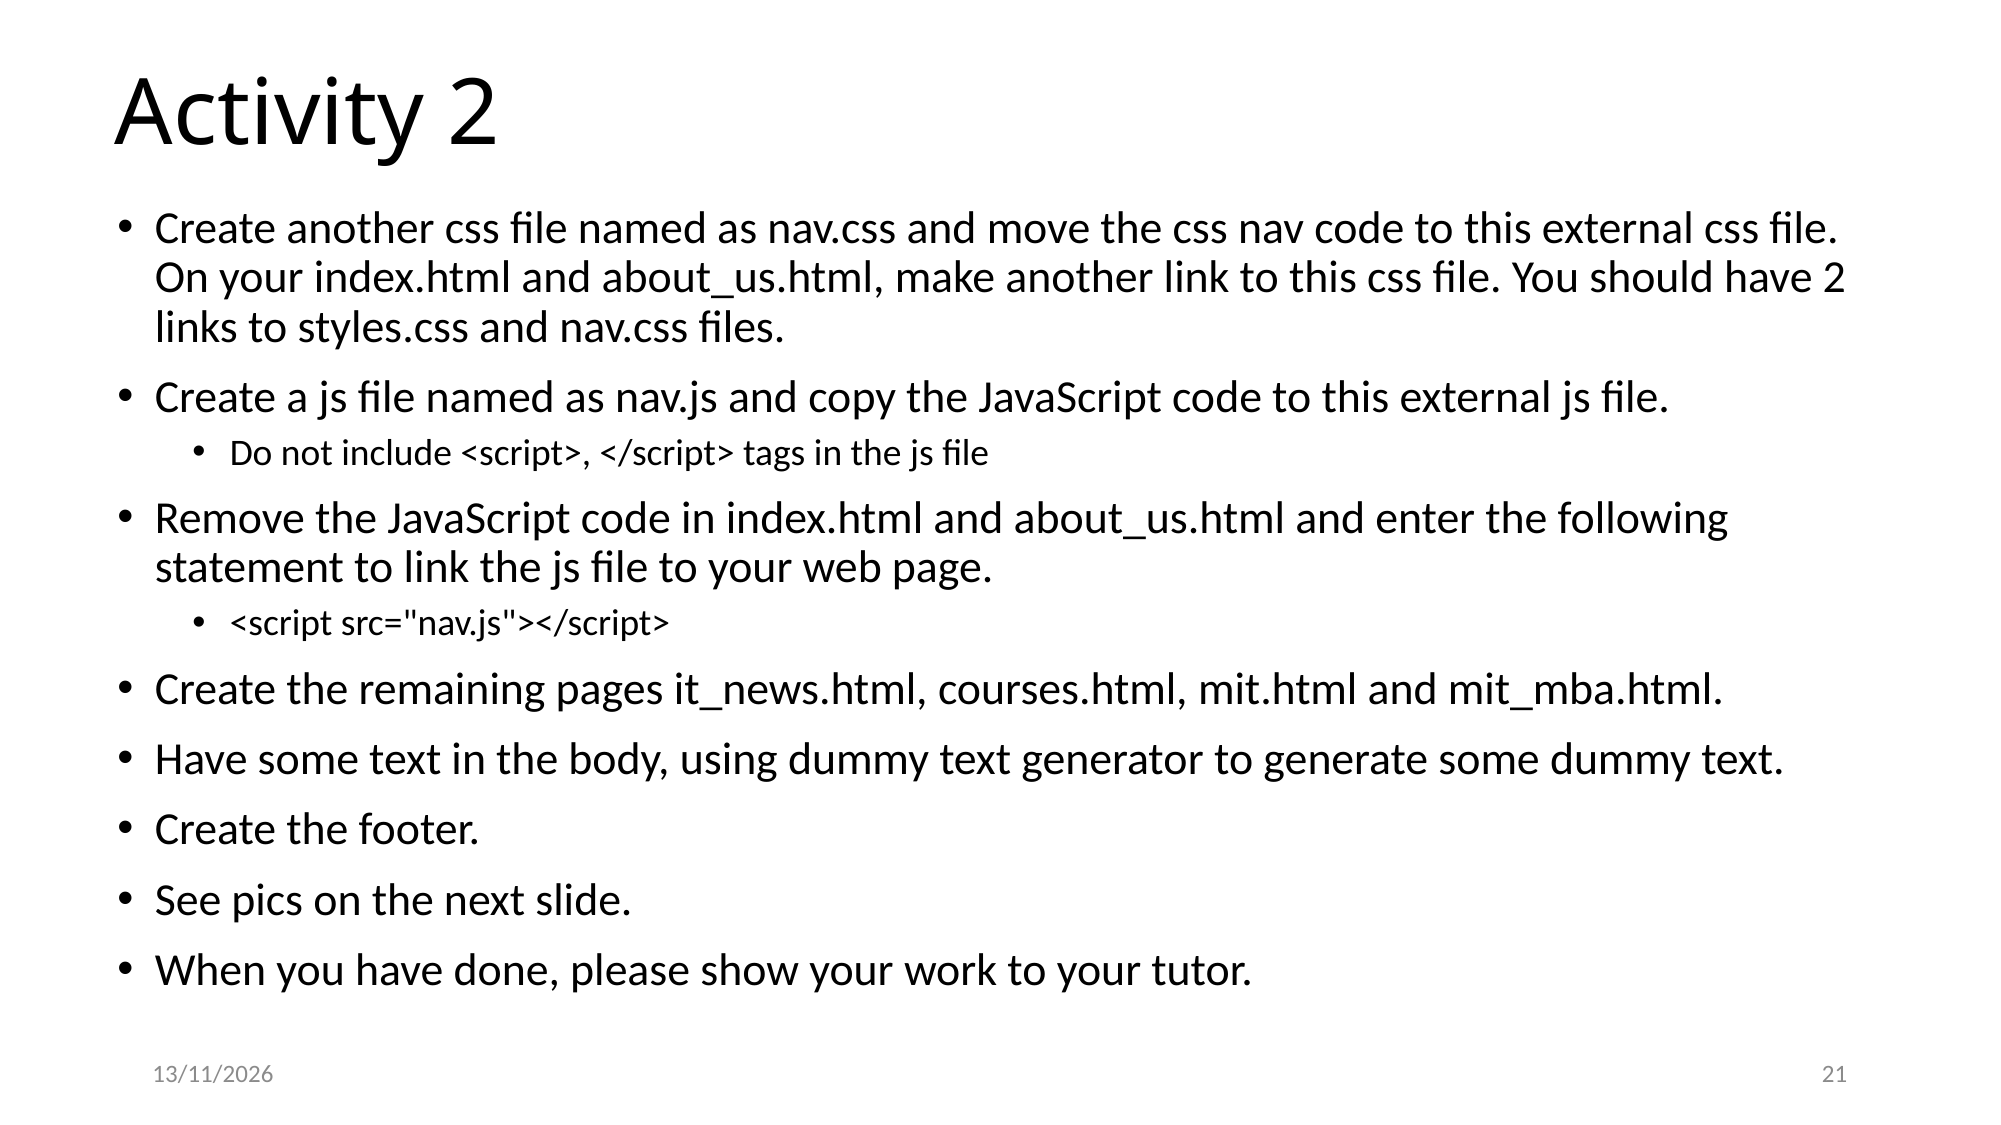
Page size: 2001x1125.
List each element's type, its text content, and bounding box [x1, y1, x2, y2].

list Create another css file named as nav.css and move the css nav code to this external css file. On your index.html and about_us.html, make another link to this css file. You should have 2 links to styles.css and nav.css files. Create a js file named as nav.js and copy the JavaScript code to this external js file. Do not include <script>, </script> tags in the js file Remove the JavaScript code in index.html and about_us.html and enter the following statement to link the js file to your web page. <script src="nav.js"></script> Create the remaining pages it_news.html, courses.html, mit.html and mit_mba.html. Have some text in the body, using dummy text generator to generate some dummy text. Create the footer. See pics on the next slide. When you have done, please show your work to your tutor. [102, 196, 1903, 1047]
slide_number 21 [1412, 1042, 1863, 1103]
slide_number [137, 1042, 588, 1103]
title Activity 2 [99, 45, 1900, 185]
